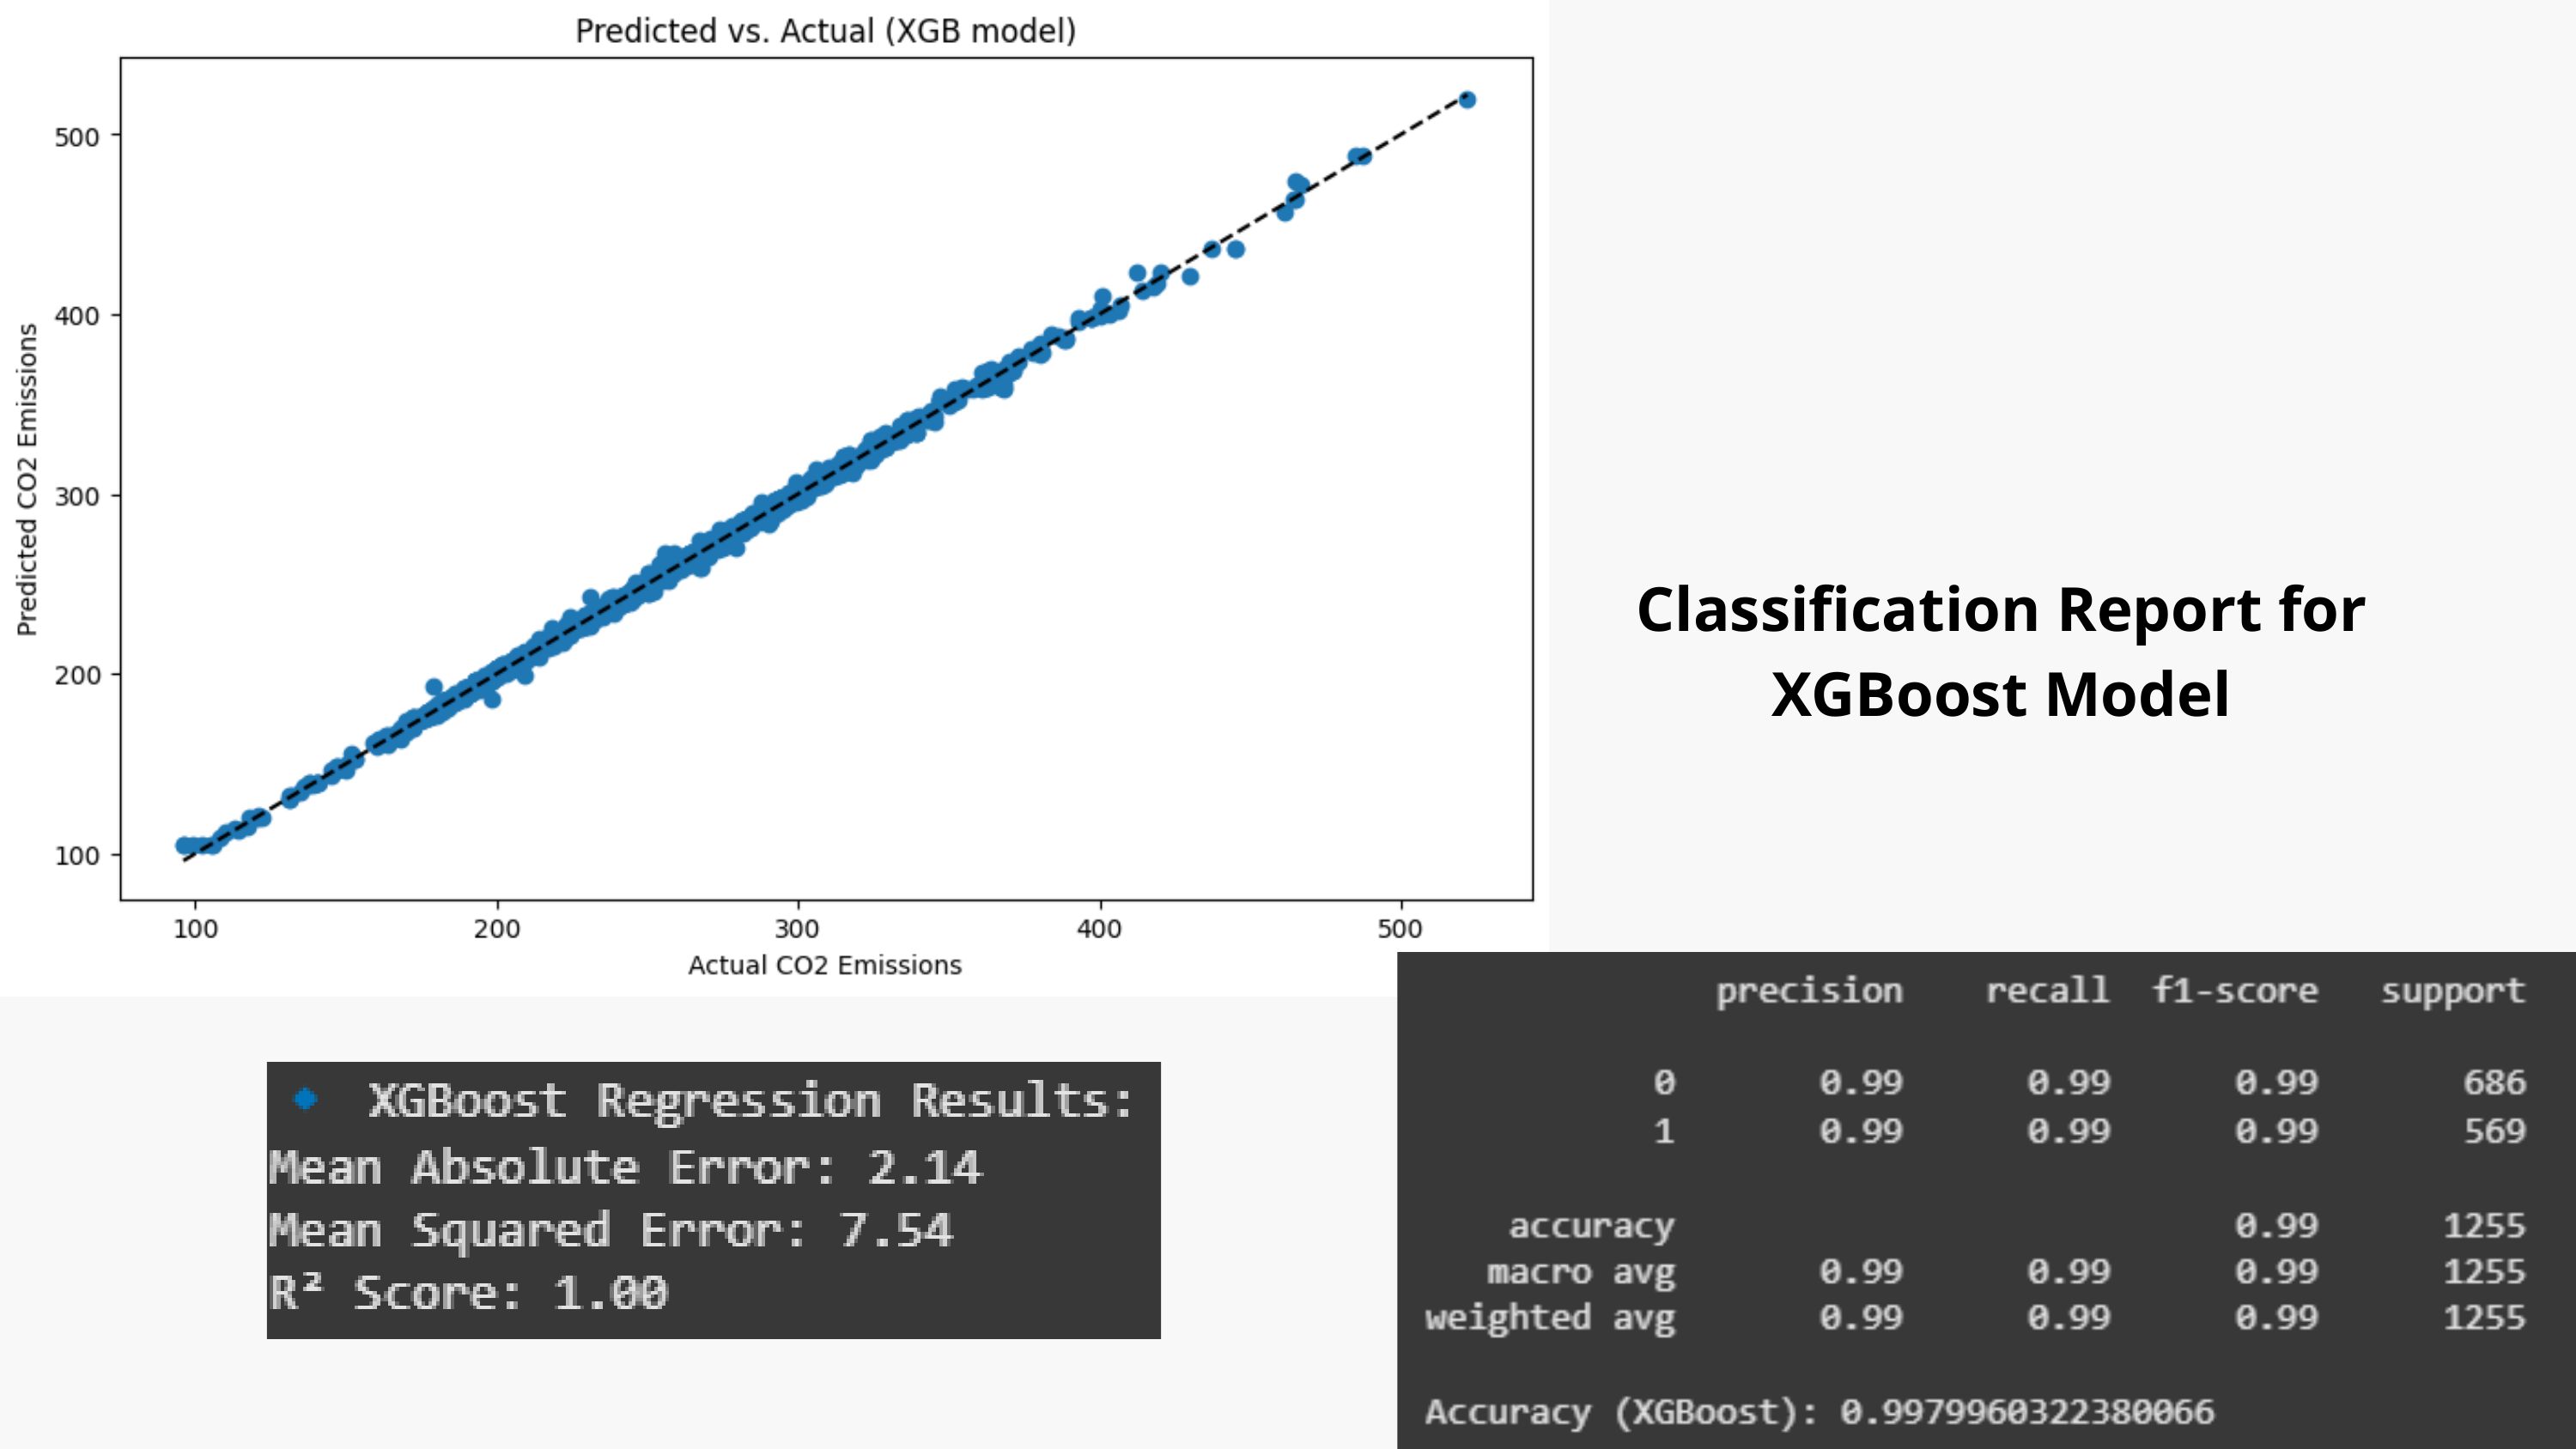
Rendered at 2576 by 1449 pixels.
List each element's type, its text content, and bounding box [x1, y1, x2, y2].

text_box Classification Report for XGBoost Model [1633, 558, 2371, 729]
text_box [0, 0, 1549, 997]
text_box [1397, 952, 2576, 1449]
text_box [266, 1062, 1162, 1339]
